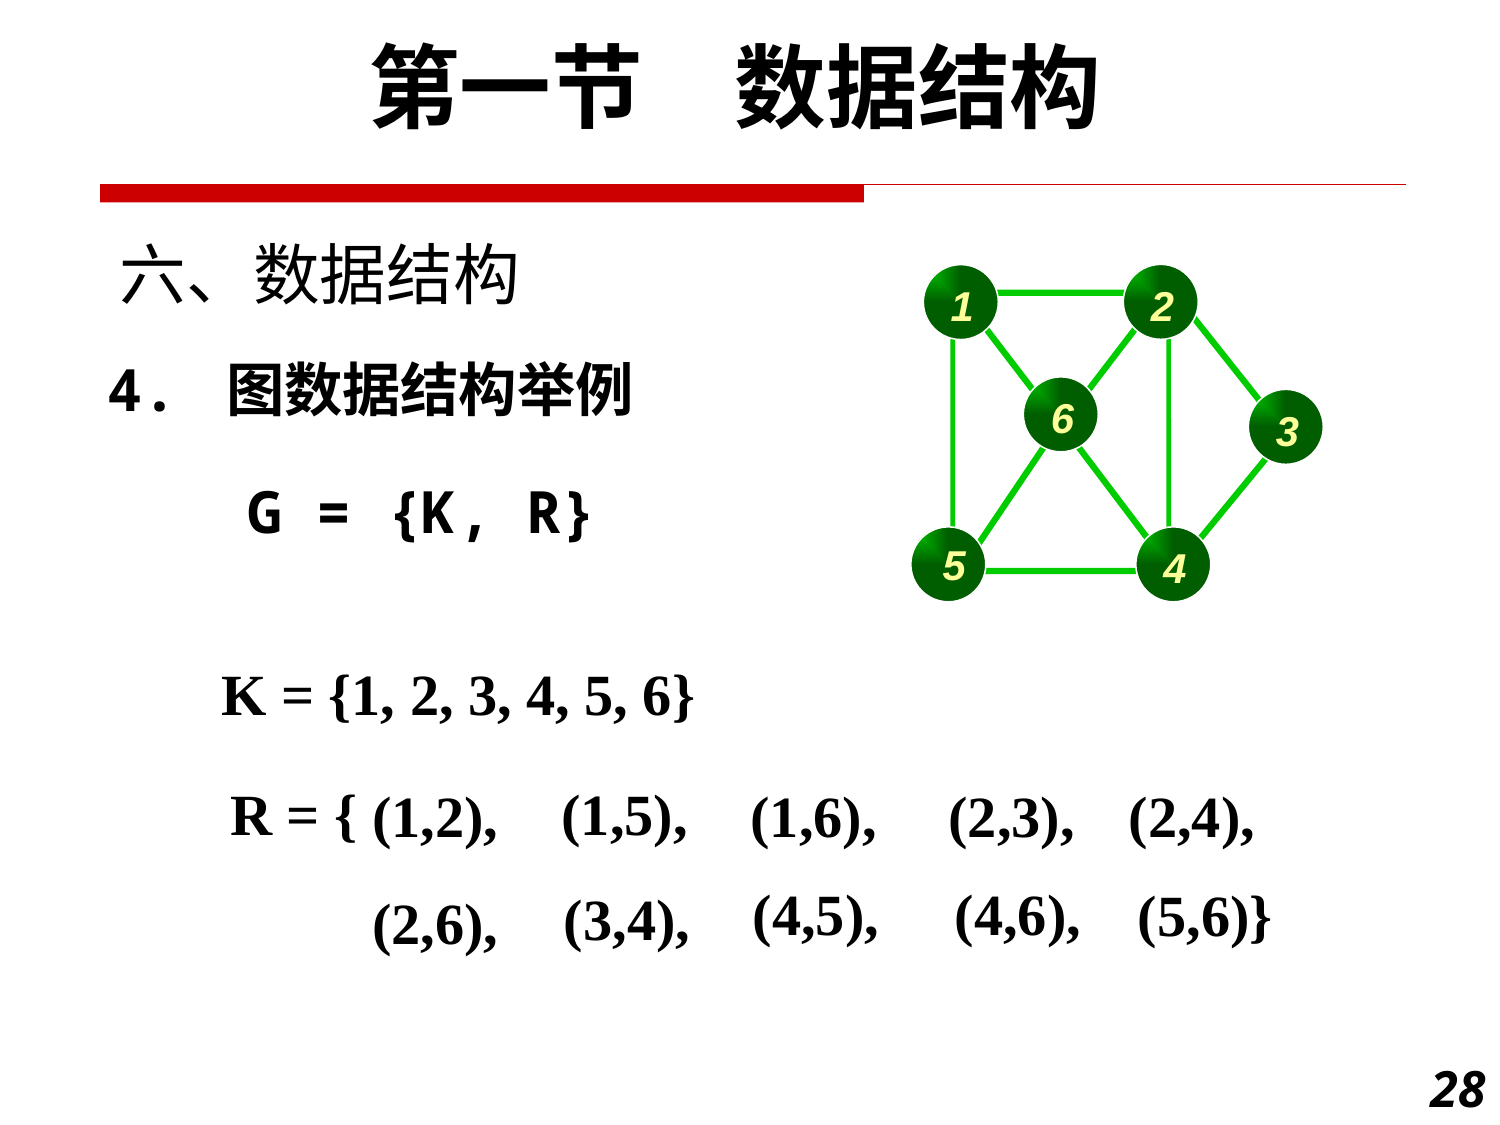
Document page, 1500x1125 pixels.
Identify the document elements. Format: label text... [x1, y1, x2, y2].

title 六、数据结构 [104, 208, 1118, 321]
text_box (1,5), [546, 769, 760, 855]
text_box R = { [215, 769, 381, 855]
text_box 28 [1400, 1049, 1500, 1125]
text_box (1,6), [735, 771, 933, 857]
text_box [910, 264, 1324, 603]
text_box (2,6), [357, 878, 570, 964]
text_box 第一节 数据结构 [41, 22, 1429, 148]
text_box (2,4), [1114, 771, 1327, 857]
list 4. 图数据结构举例 G = {K, R} [92, 345, 1500, 984]
text_box (1,2), [357, 771, 570, 857]
text_box (5,6)} [1122, 870, 1336, 956]
text_box (4,6), [939, 870, 1122, 955]
text_box (3,4), [549, 874, 762, 960]
text_box (4,5), [738, 869, 951, 955]
text_box K = {1, 2, 3, 4, 5, 6} [206, 650, 1353, 735]
text_box (2,3), [933, 771, 1114, 857]
